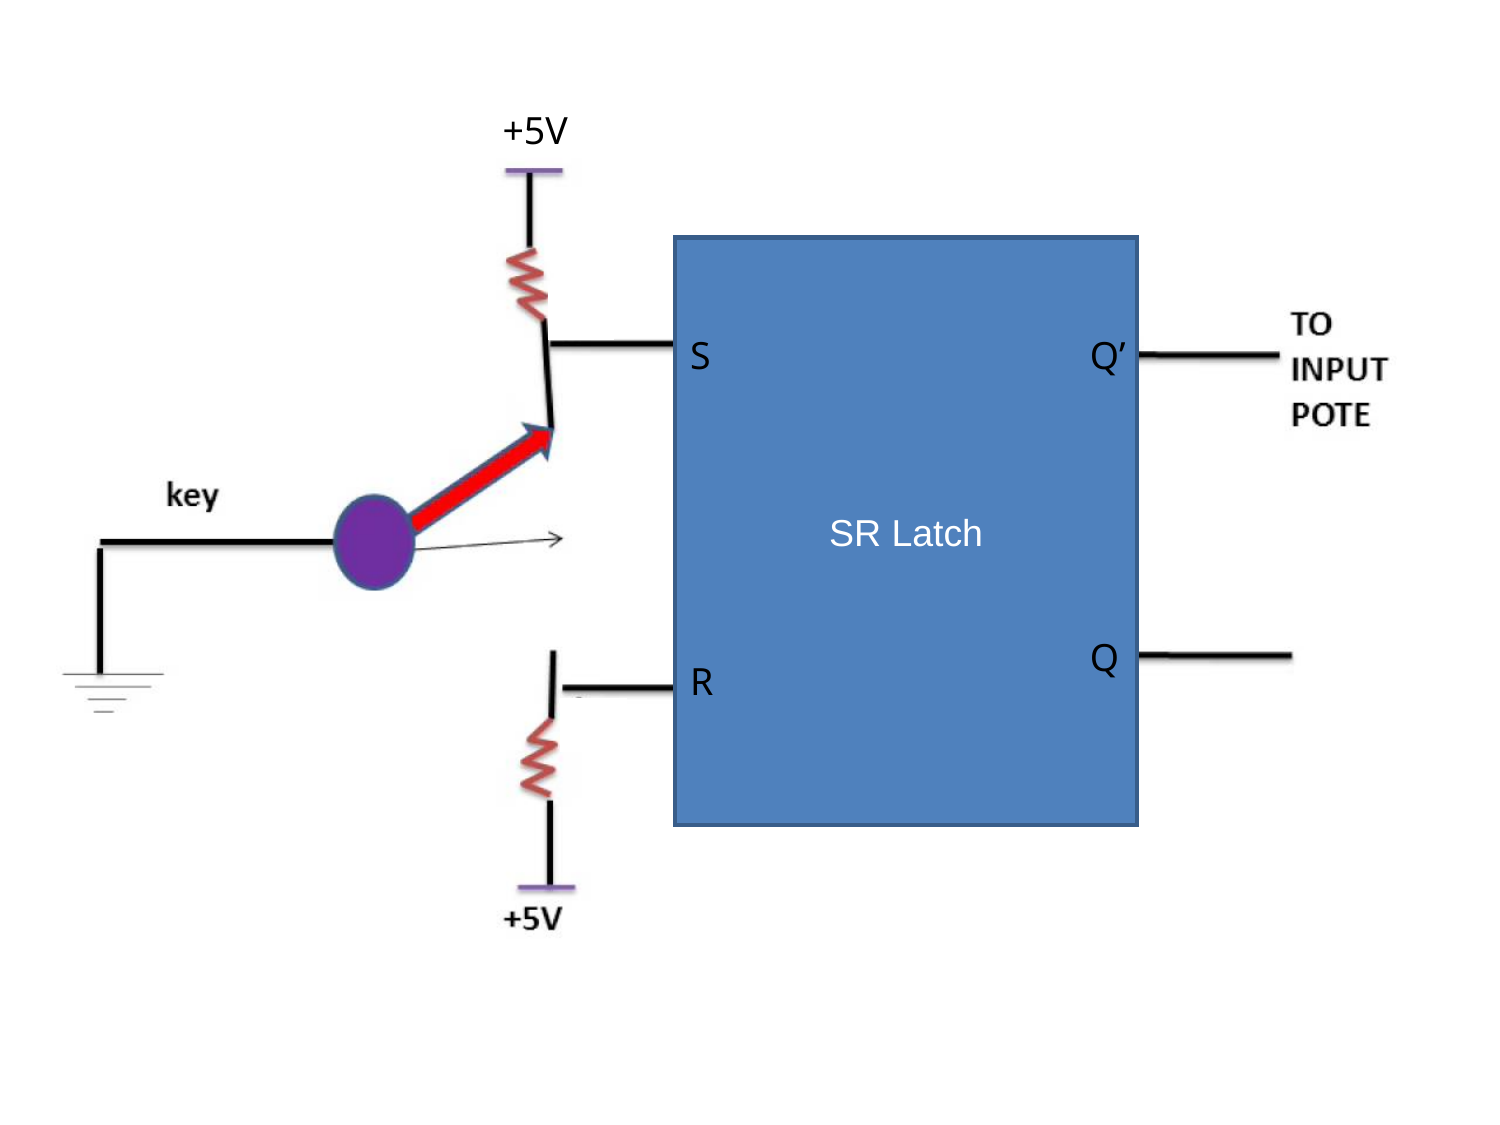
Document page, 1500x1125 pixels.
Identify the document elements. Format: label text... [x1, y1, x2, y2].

text_box +5V [487, 99, 613, 138]
picture [0, 140, 1500, 985]
